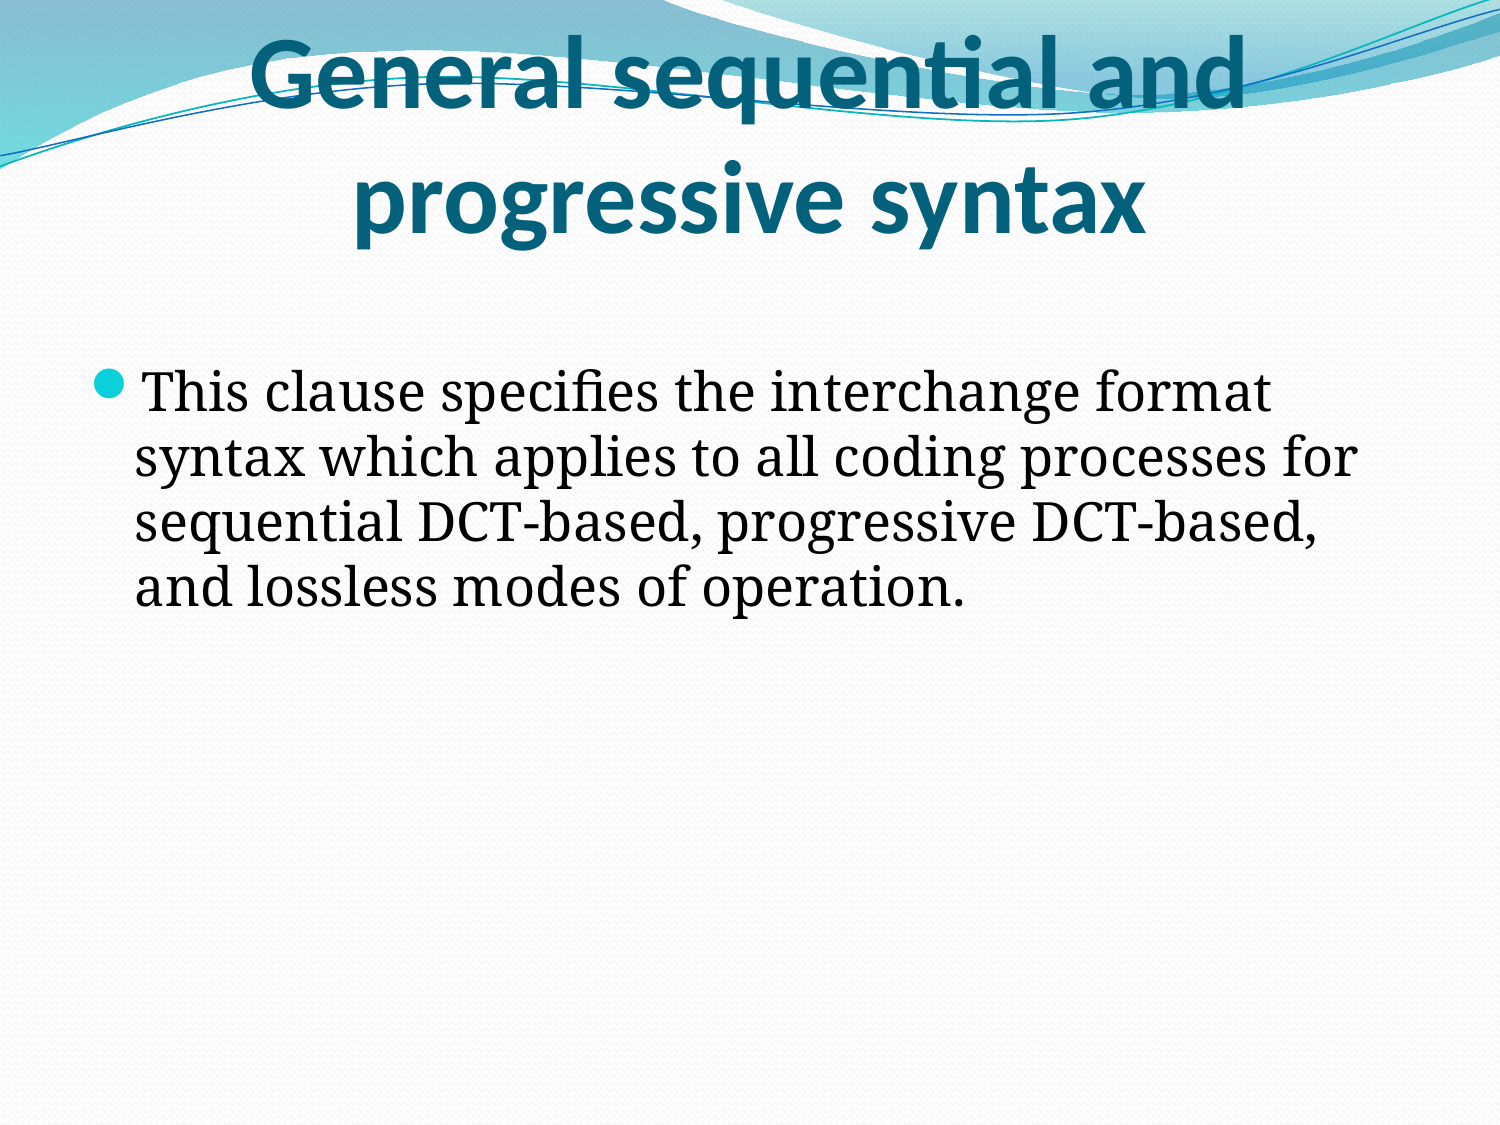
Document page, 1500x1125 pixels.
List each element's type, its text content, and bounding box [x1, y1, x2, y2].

title General sequential and progressive syntax [75, 66, 1425, 254]
list This clause specifies the interchange format syntax which applies to all coding processes for sequential DCT-based, progressive DCT-based, and lossless modes of operation. [75, 350, 1425, 1071]
